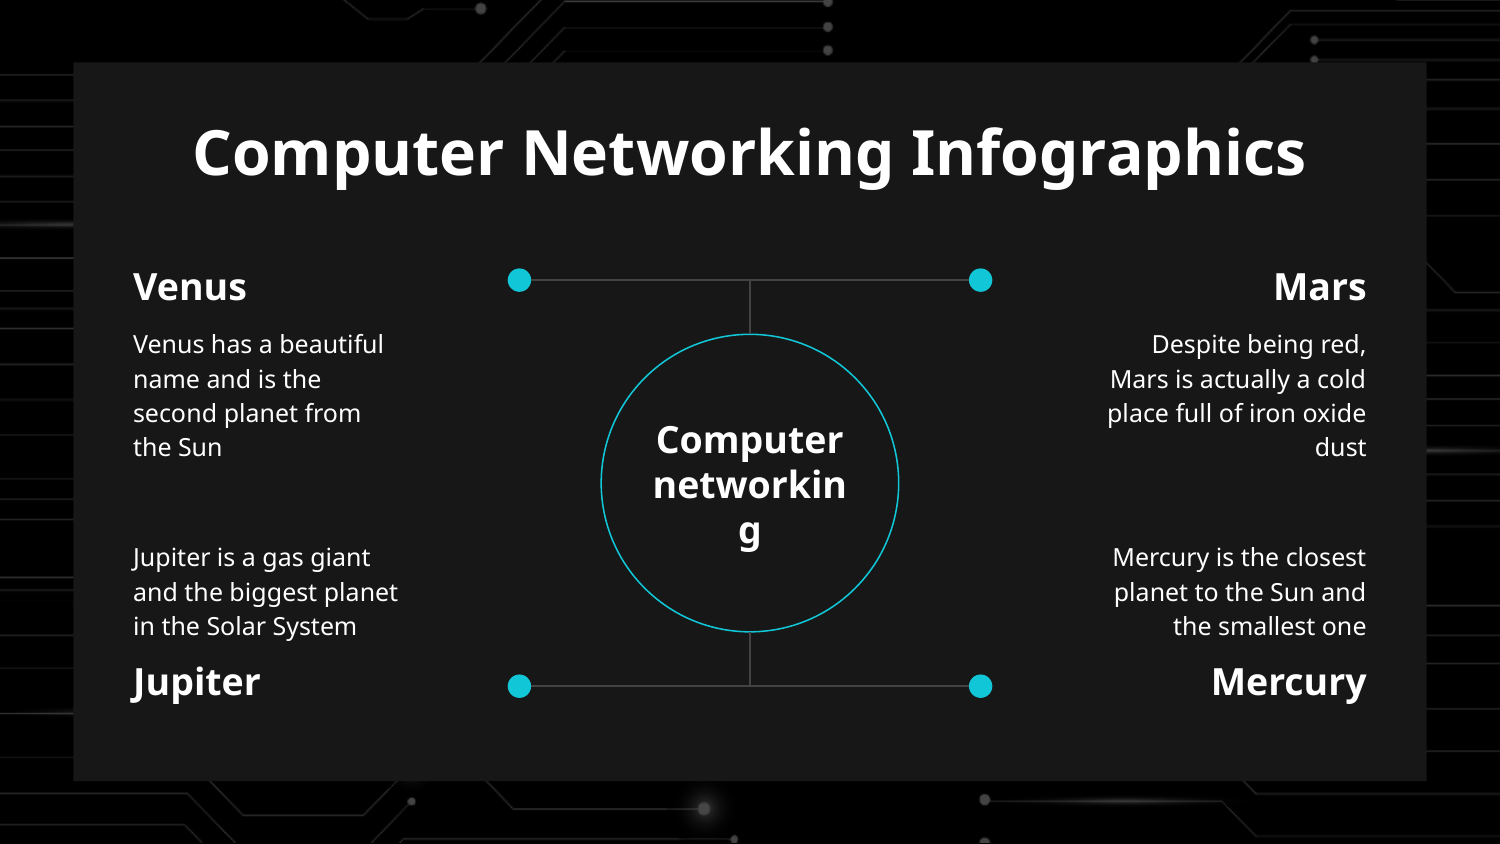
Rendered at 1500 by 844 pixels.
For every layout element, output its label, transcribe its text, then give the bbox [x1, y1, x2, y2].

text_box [530, 631, 748, 687]
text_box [117, 529, 416, 730]
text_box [530, 279, 748, 335]
text_box [507, 268, 531, 292]
text_box [969, 268, 993, 292]
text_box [117, 236, 416, 435]
picture [0, 0, 1500, 843]
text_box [1084, 236, 1383, 435]
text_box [1084, 529, 1383, 730]
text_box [749, 279, 970, 335]
text_box [507, 674, 529, 698]
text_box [749, 631, 970, 687]
title Computer Networking Infographics [118, 98, 1382, 192]
text_box [970, 674, 993, 698]
text_box Computer networking [601, 343, 899, 630]
